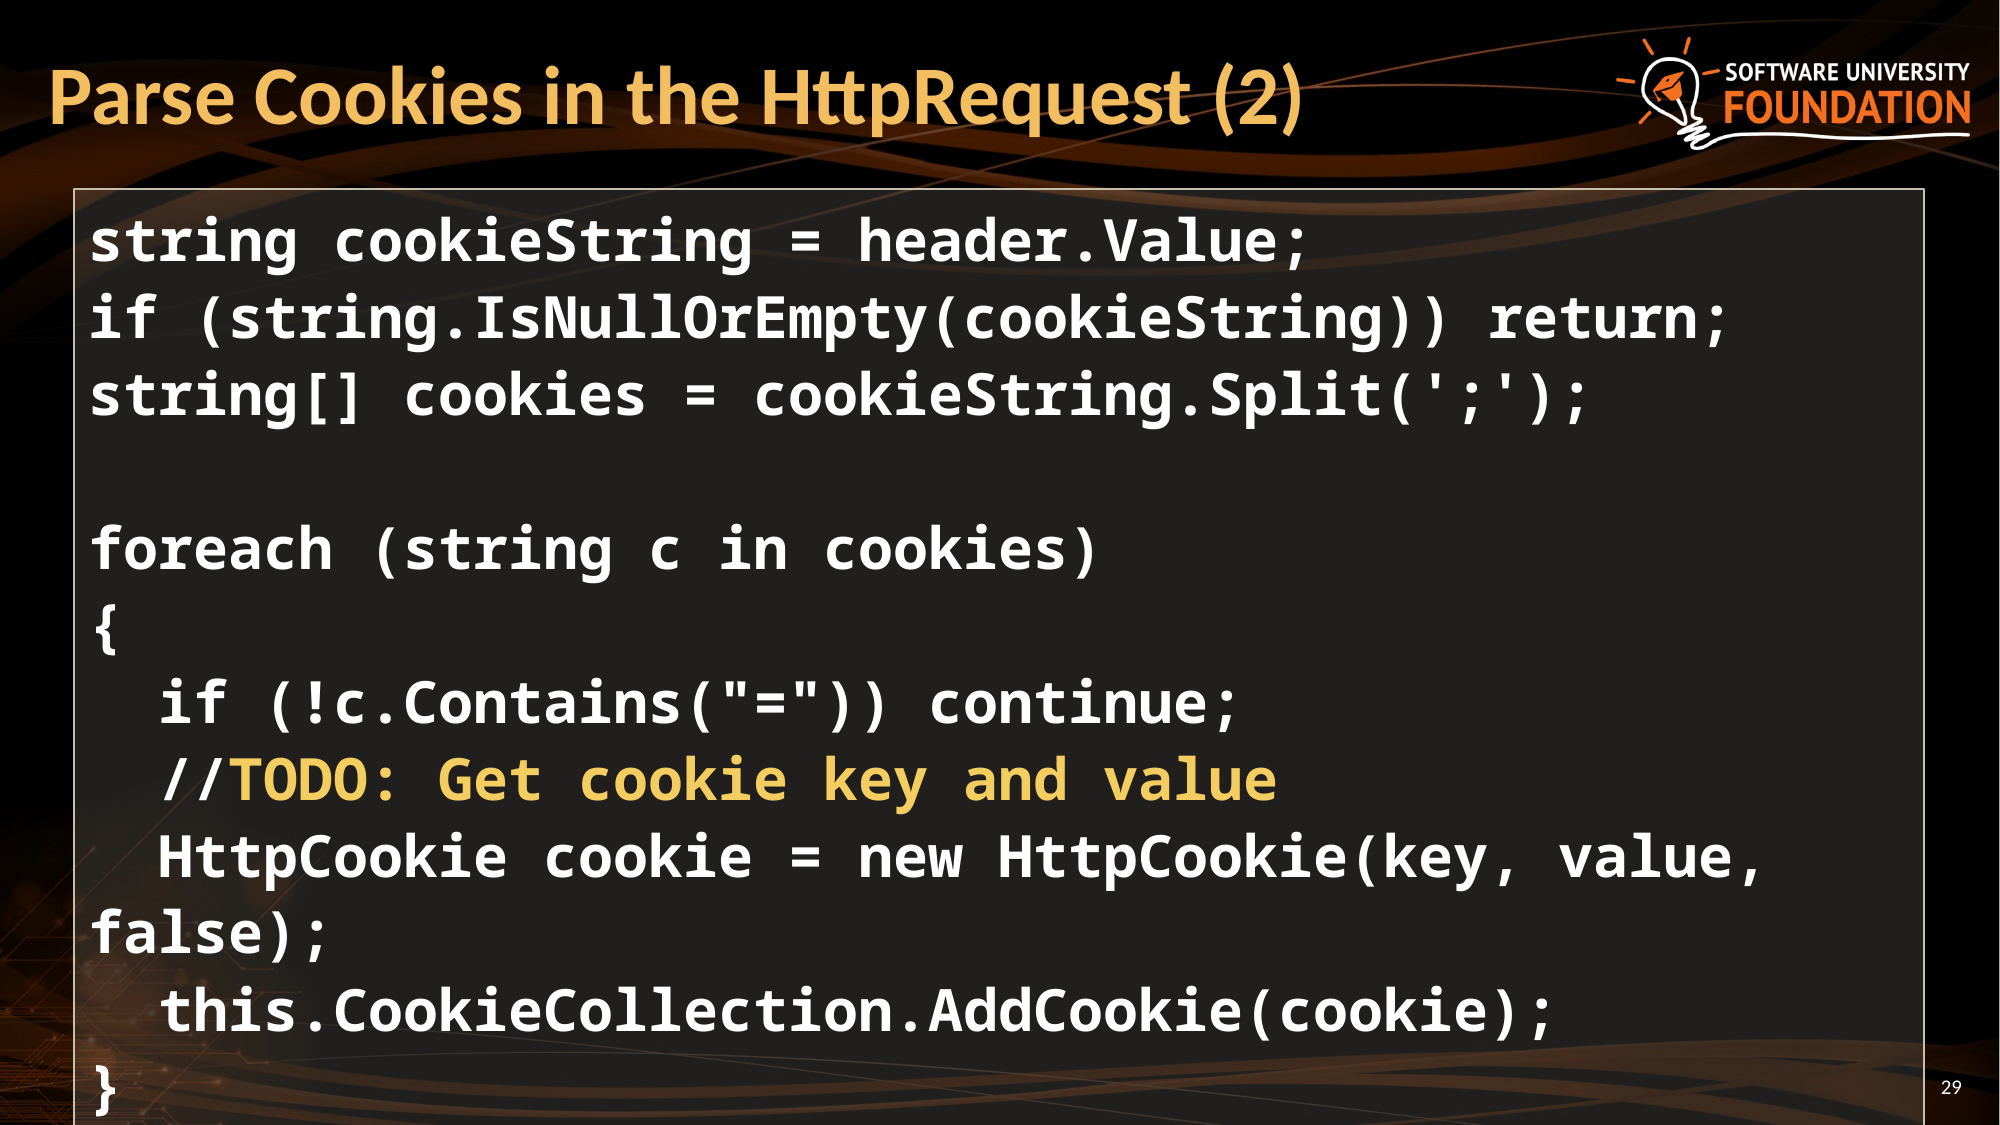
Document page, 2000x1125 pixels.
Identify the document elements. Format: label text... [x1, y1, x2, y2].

title Parse Cookies in the HttpRequest (2) [30, 6, 1602, 189]
picture [0, 0, 2000, 1125]
text_box string cookieString = header.Value; if (string.IsNullOrEmpty(cookieString)) return; string[] cookies = cookieString.Split(';'); foreach (string c in cookies) { if (!c.Contains("=")) continue; //TODO: Get cookie key and value HttpCookie cookie = new HttpCookie(key, value, false); this.CookieCollection.AddCookie(cookie); } [73, 188, 1924, 1125]
slide_number 29 [1924, 1070, 1968, 1103]
